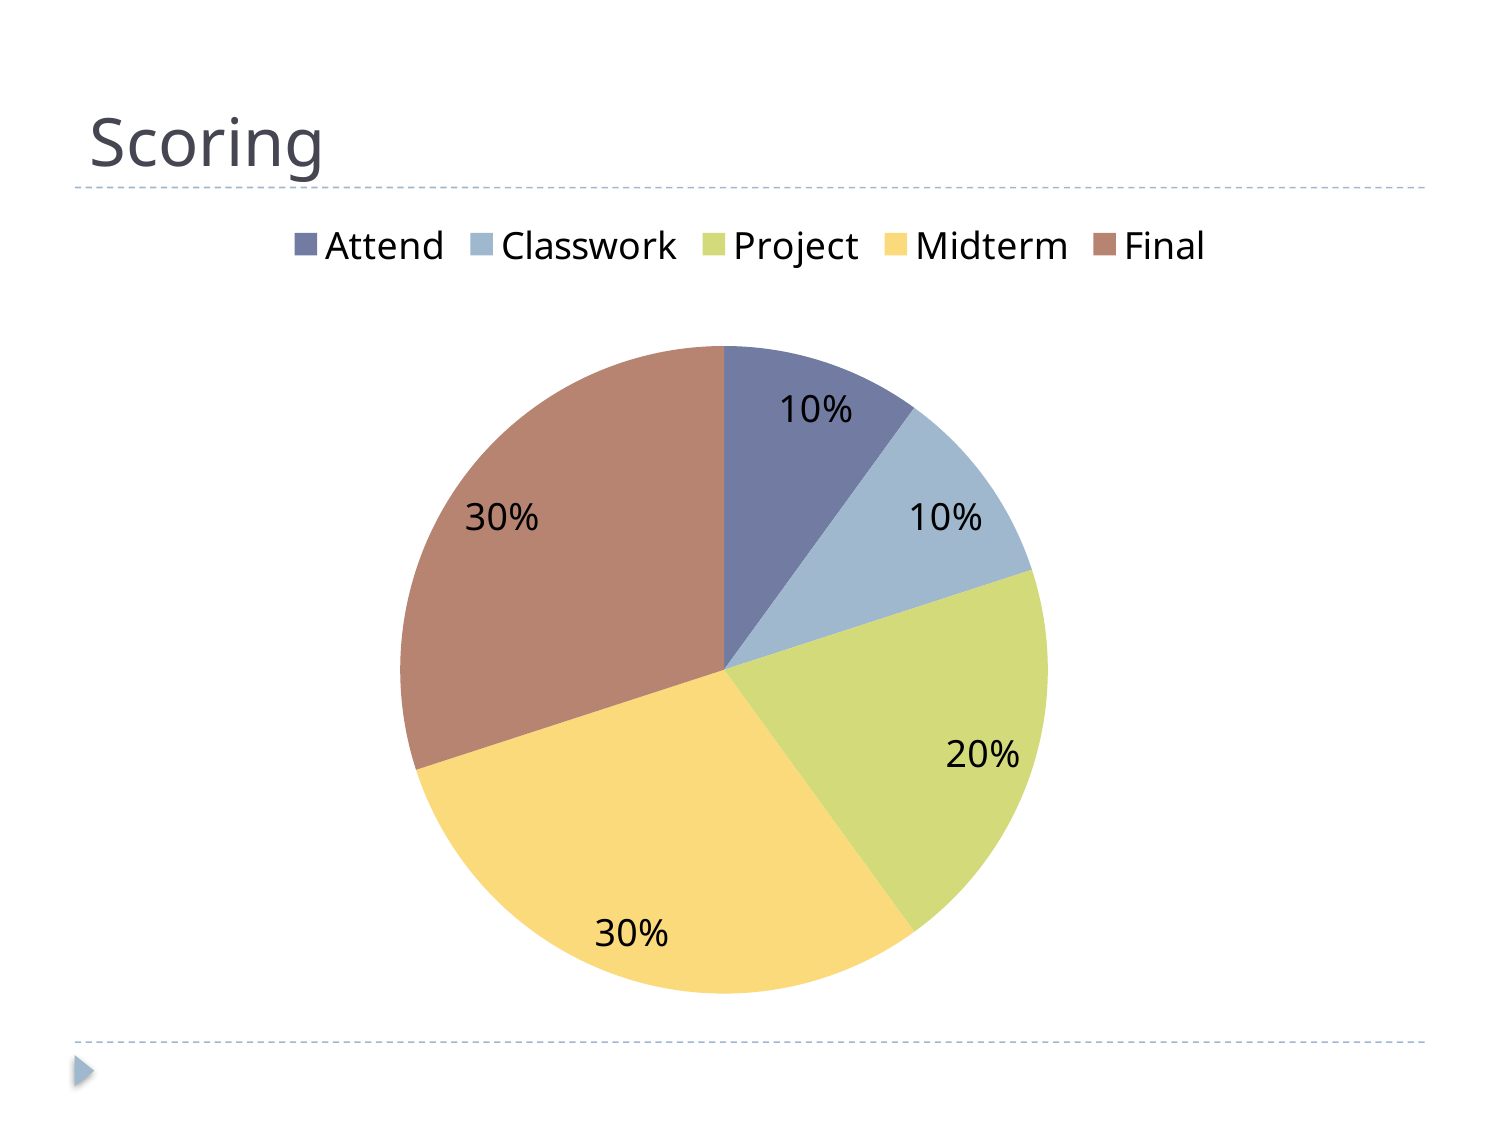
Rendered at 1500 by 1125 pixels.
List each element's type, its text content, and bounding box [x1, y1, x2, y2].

chart [74, 199, 1426, 1011]
title Scoring [75, 24, 1425, 188]
